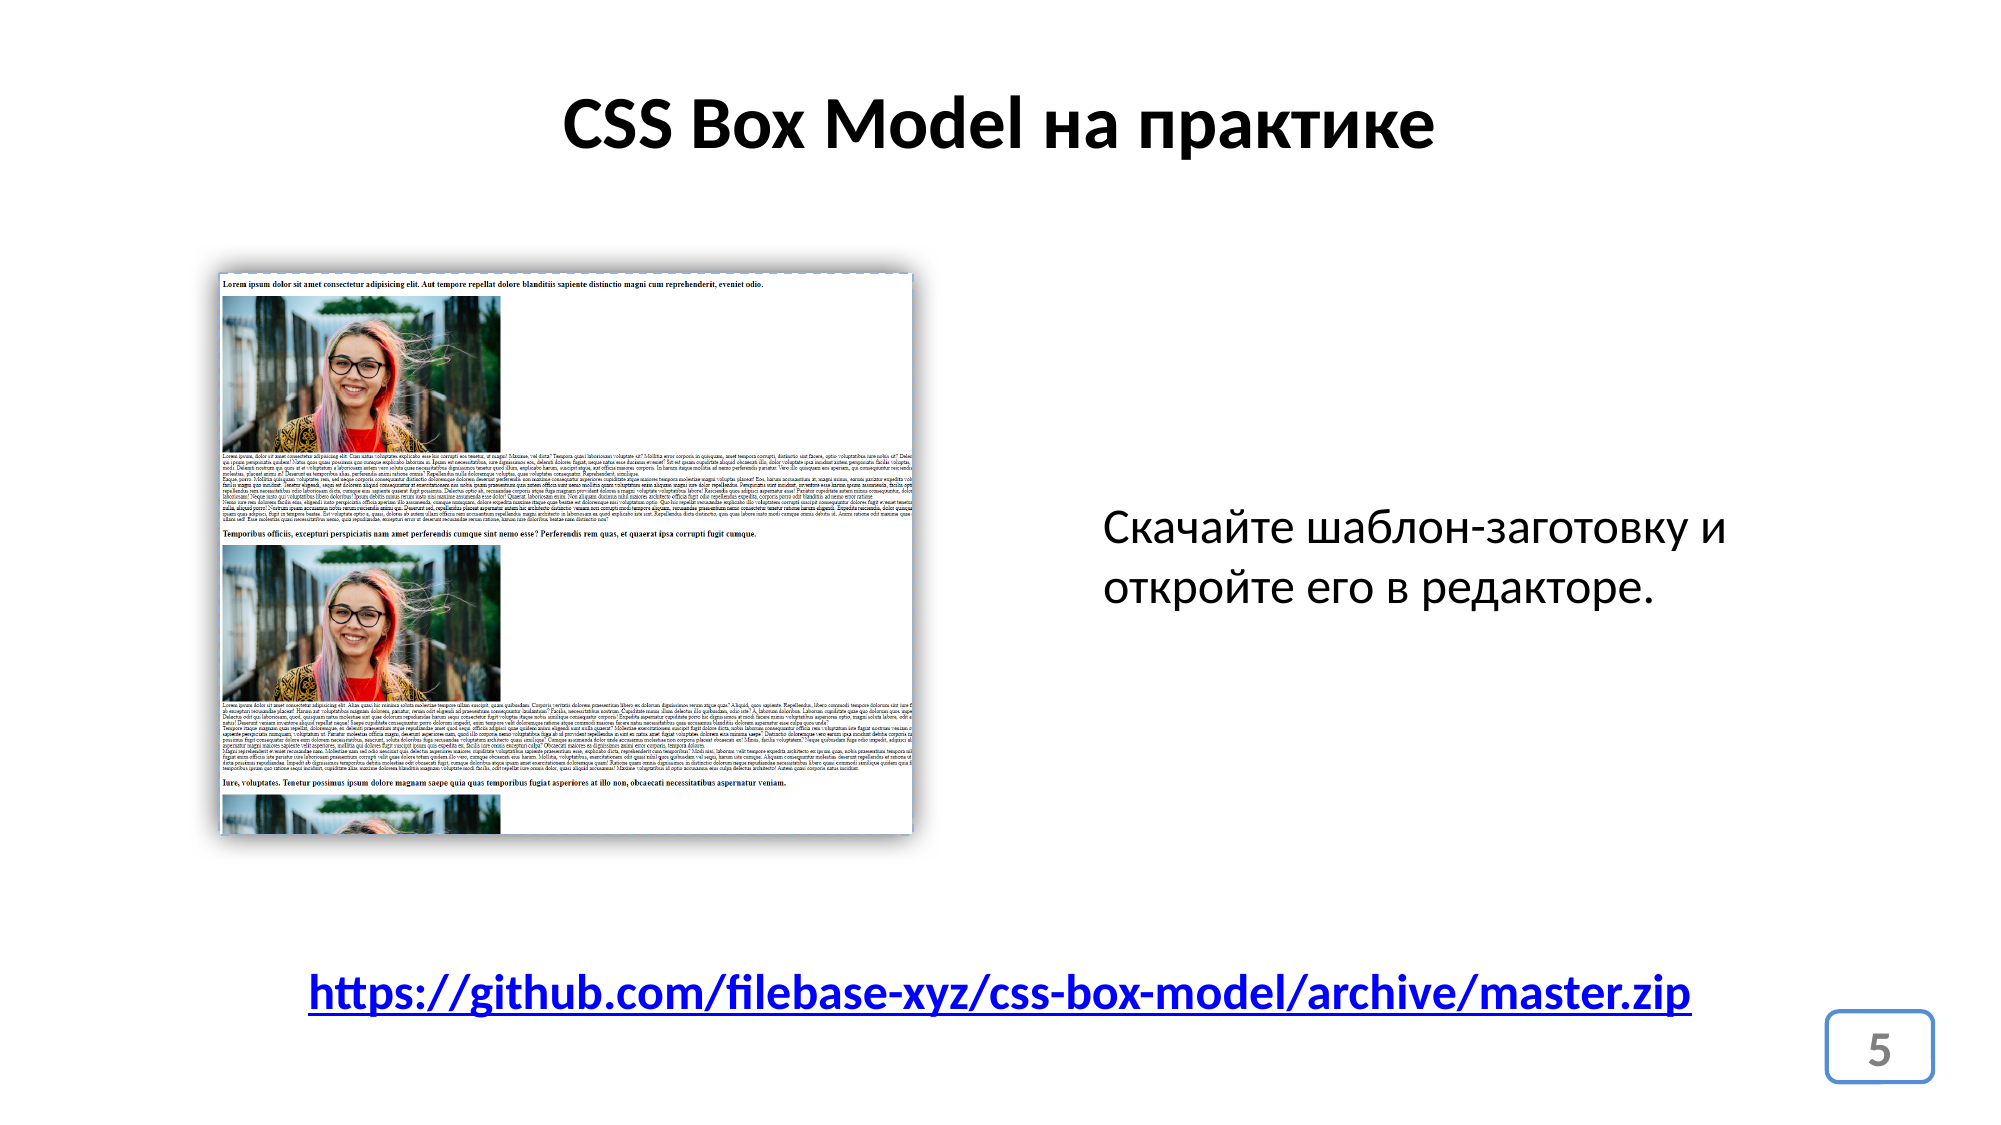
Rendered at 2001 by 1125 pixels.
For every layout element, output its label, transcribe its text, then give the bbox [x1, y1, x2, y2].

text_box https://github.com/filebase-xyz/css-box-model/archive/master.zip [0, 952, 2000, 1027]
text_box 5 [1824, 1027, 1936, 1085]
text_box Скачайте шаблон-заготовку и откройте его в редакторе. [1088, 485, 1786, 621]
picture [220, 273, 912, 835]
text_box CSS Box Model на практике [0, 66, 2000, 172]
